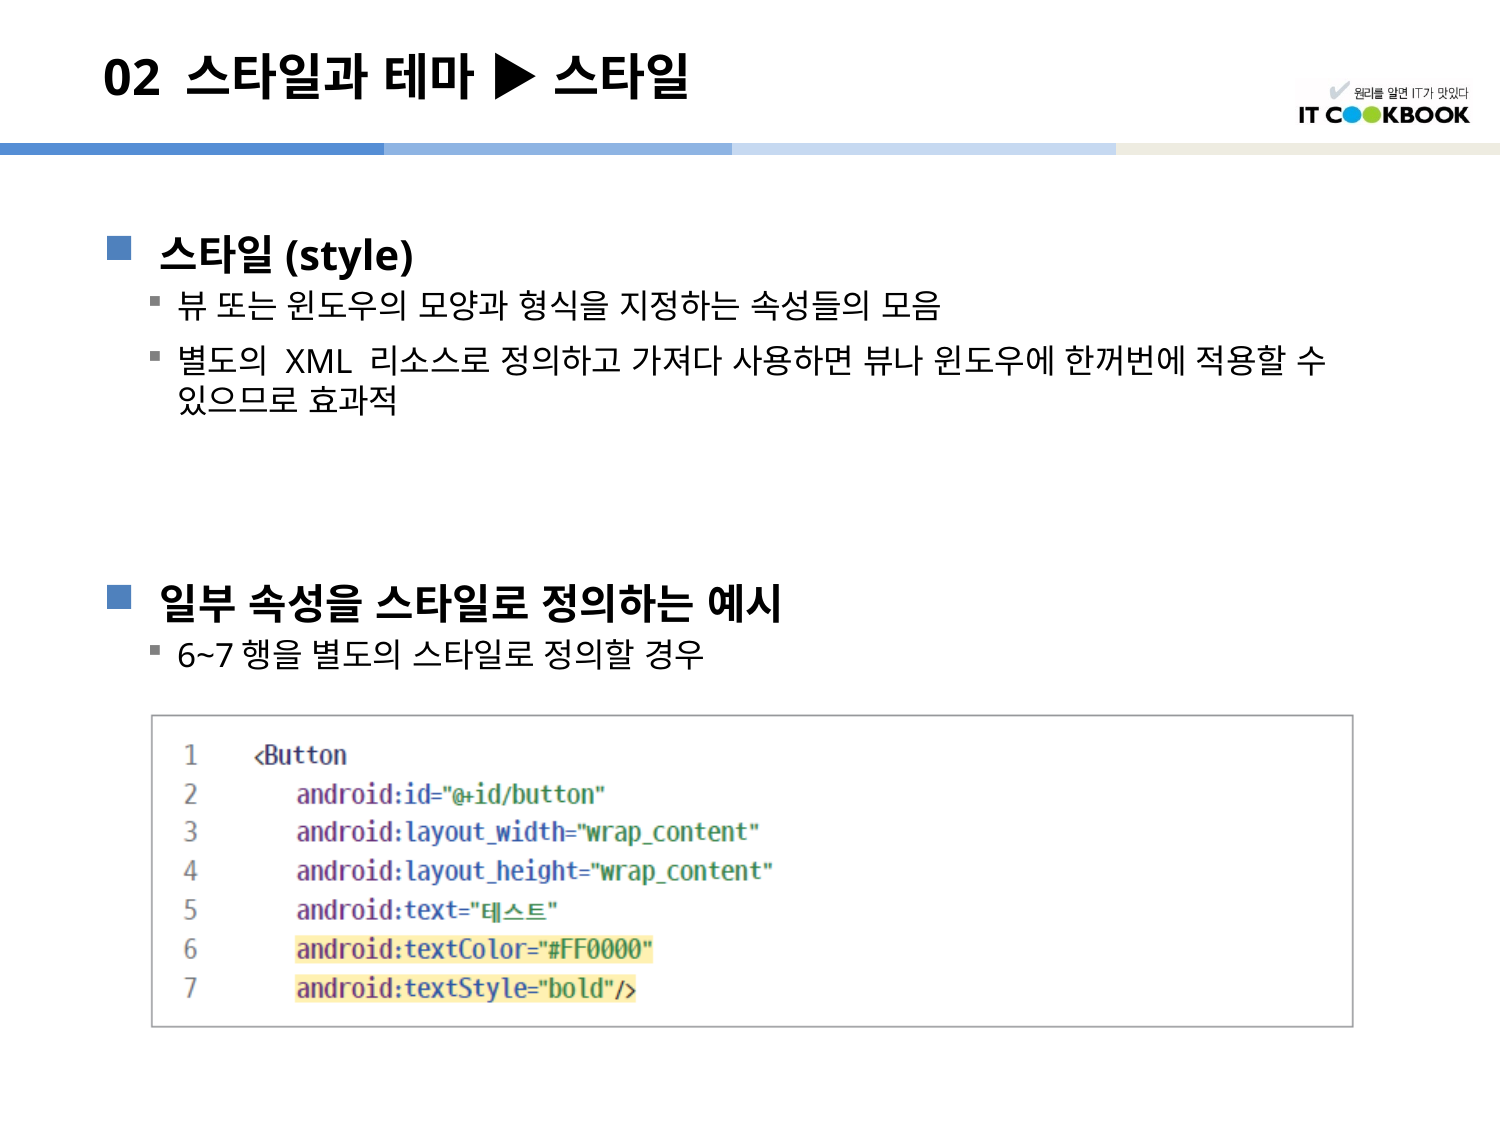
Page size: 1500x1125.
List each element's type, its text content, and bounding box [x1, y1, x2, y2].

list 스타일(style) 뷰 또는 윈도우의 모양과 형식을 지정하는 속성들의 모음 별도의 XML 리소스로 정의하고 가져다 사용하면 뷰나 윈도우에 한꺼번에 적용할 수 있으므로 효과적 일부 속성을 스타일로 정의하는 예시 6~7행을 별도의 스타일로 정의할 경우 [88, 196, 1436, 1083]
title 02 스타일과 테마 ▶ 스타일 [88, 30, 1330, 121]
picture [141, 703, 1382, 1056]
picture [1295, 78, 1473, 125]
